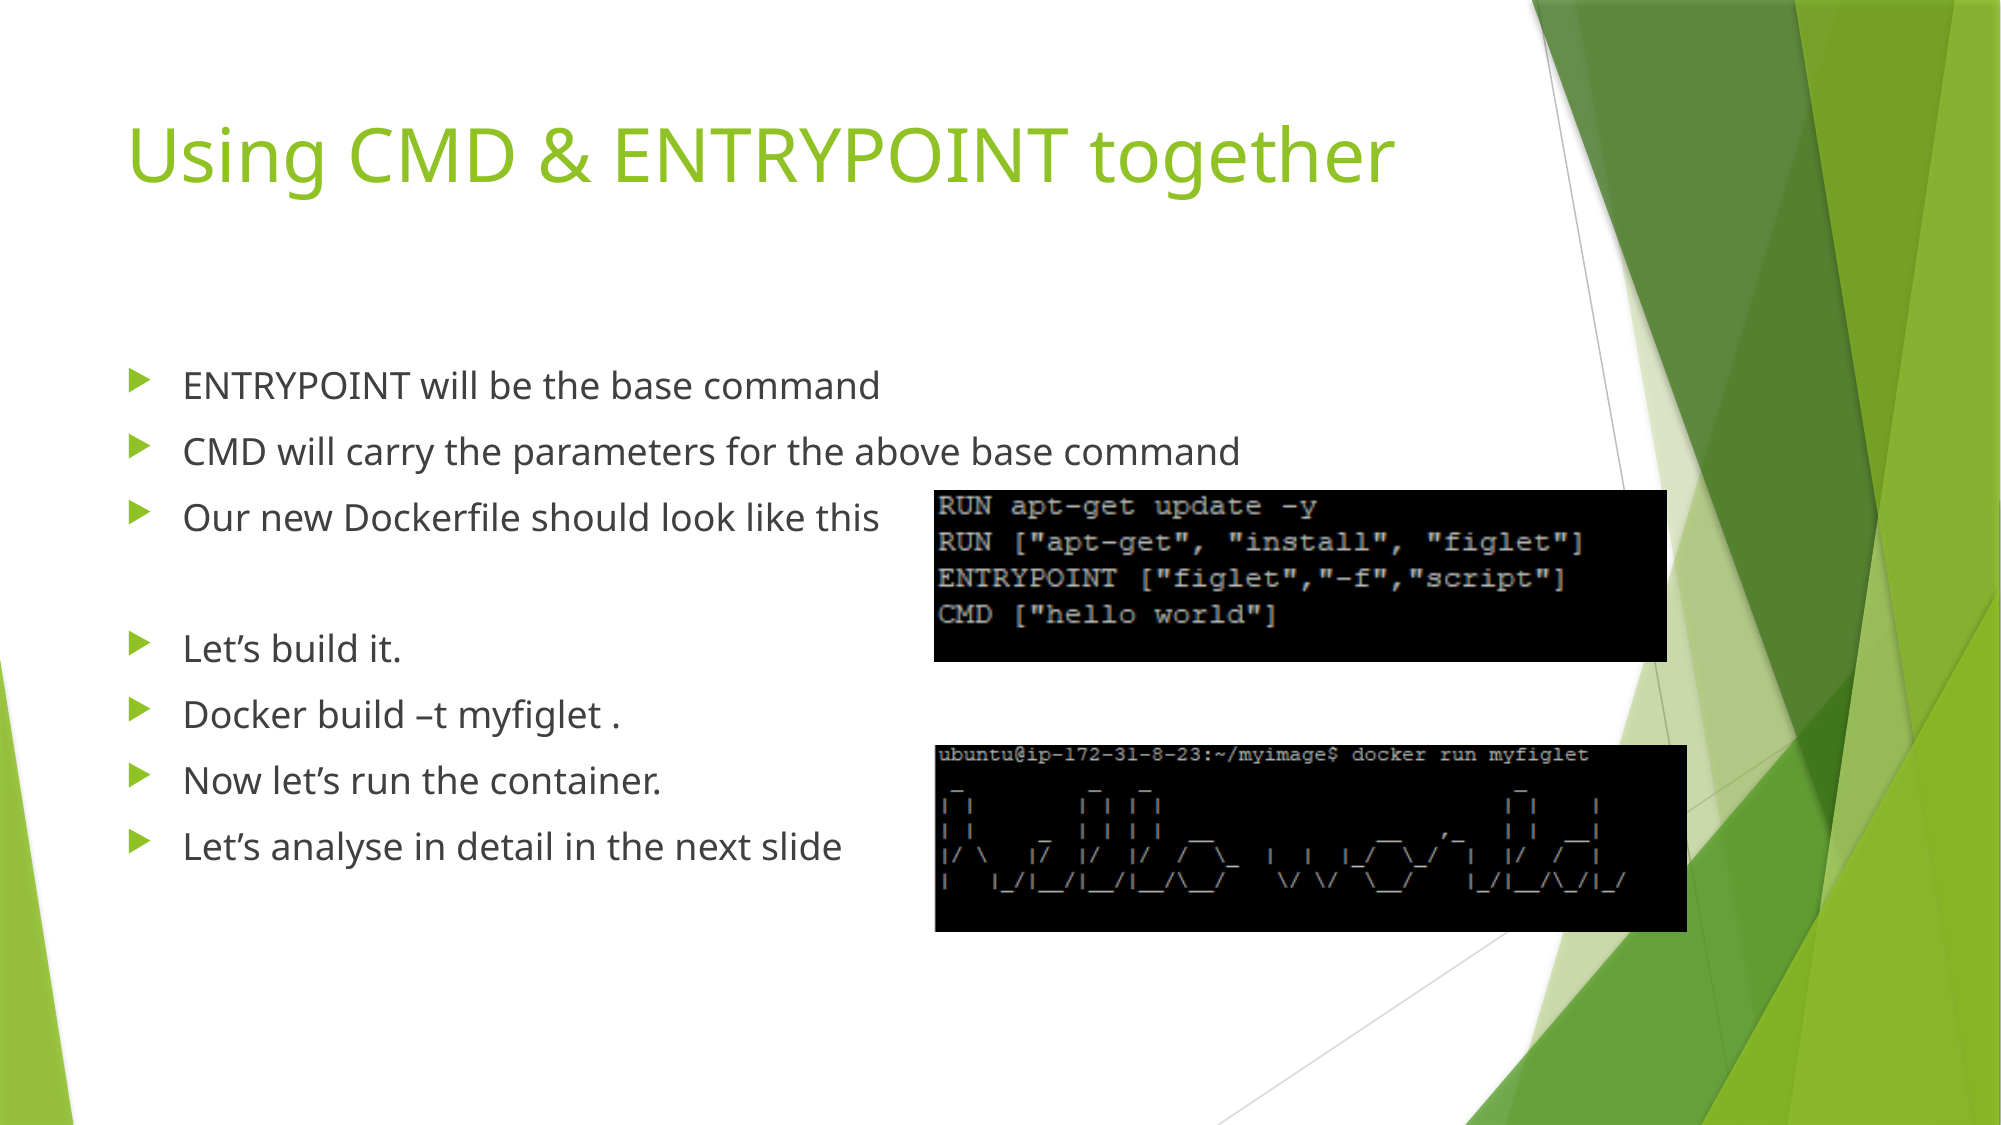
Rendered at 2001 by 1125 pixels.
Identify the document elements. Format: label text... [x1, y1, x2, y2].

picture [934, 489, 1667, 662]
picture [934, 744, 1687, 932]
list ENTRYPOINT will be the base command CMD will carry the parameters for the above base command Our new Dockerfile should look like this Let’s build it. Docker build –t myfiglet . Now let’s run the container. Let’s analyse in detail in the next slide [111, 354, 1522, 992]
title Using CMD & ENTRYPOINT together [111, 99, 1522, 317]
